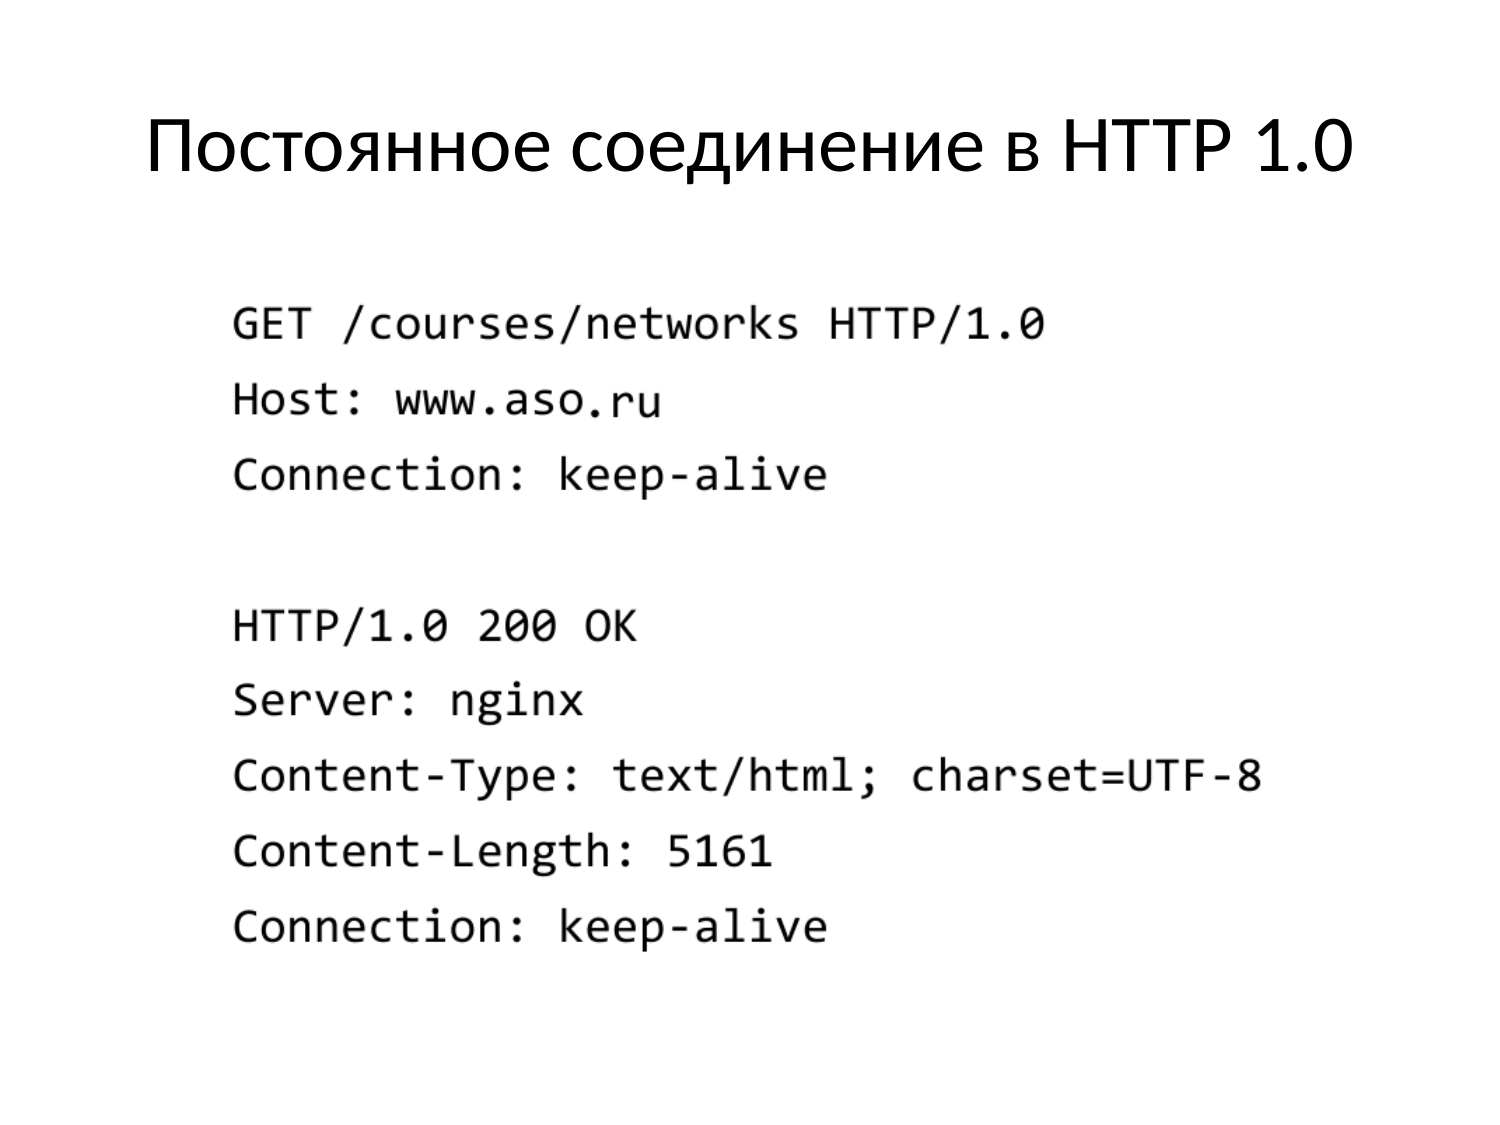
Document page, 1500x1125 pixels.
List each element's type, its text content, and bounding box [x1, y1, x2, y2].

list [192, 262, 1308, 1006]
title Постоянное соединение в HTTP 1.0 [75, 45, 1425, 233]
